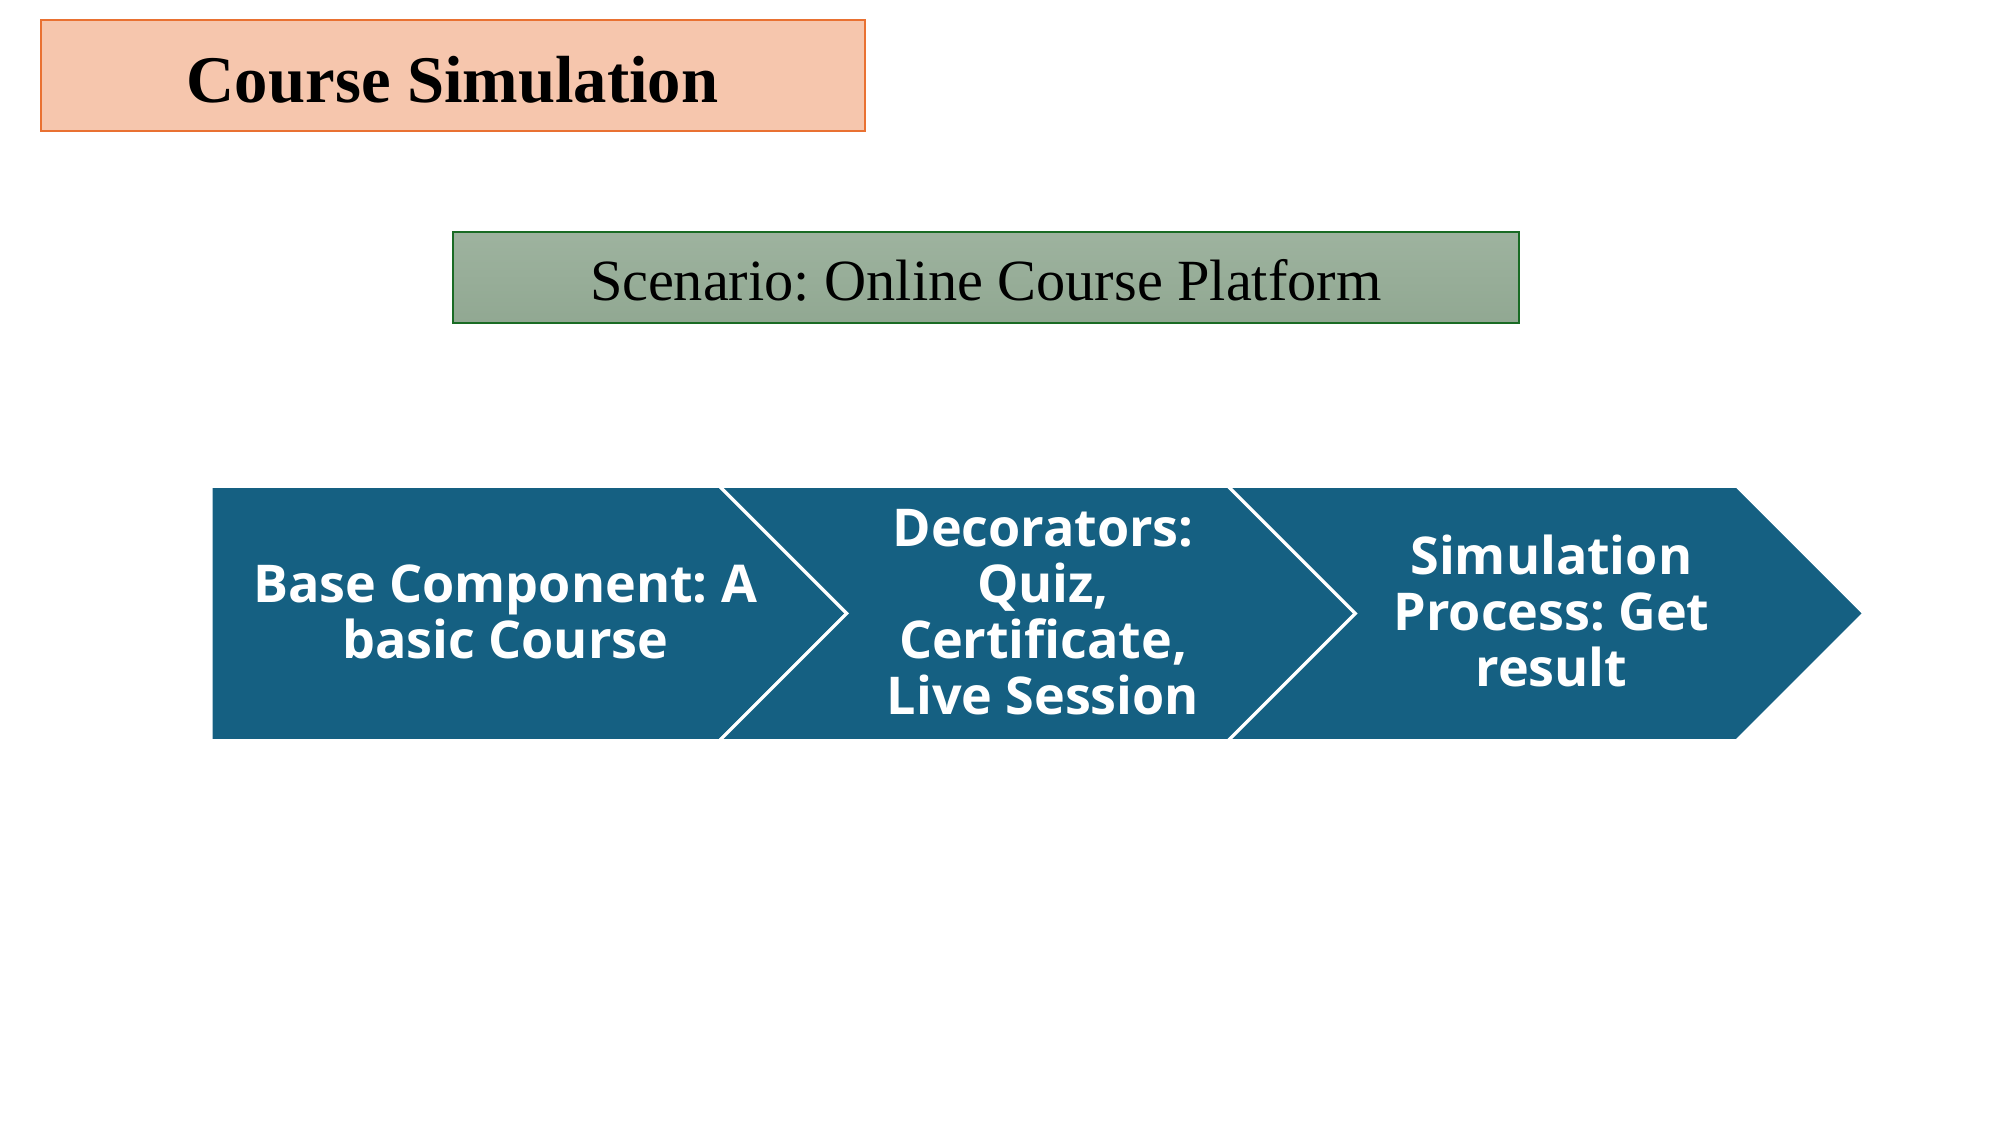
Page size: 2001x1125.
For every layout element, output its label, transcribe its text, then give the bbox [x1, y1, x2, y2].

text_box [209, 459, 1866, 769]
text_box Scenario: Online Course Platform [452, 231, 1520, 324]
text_box Course Simulation [40, 19, 866, 132]
